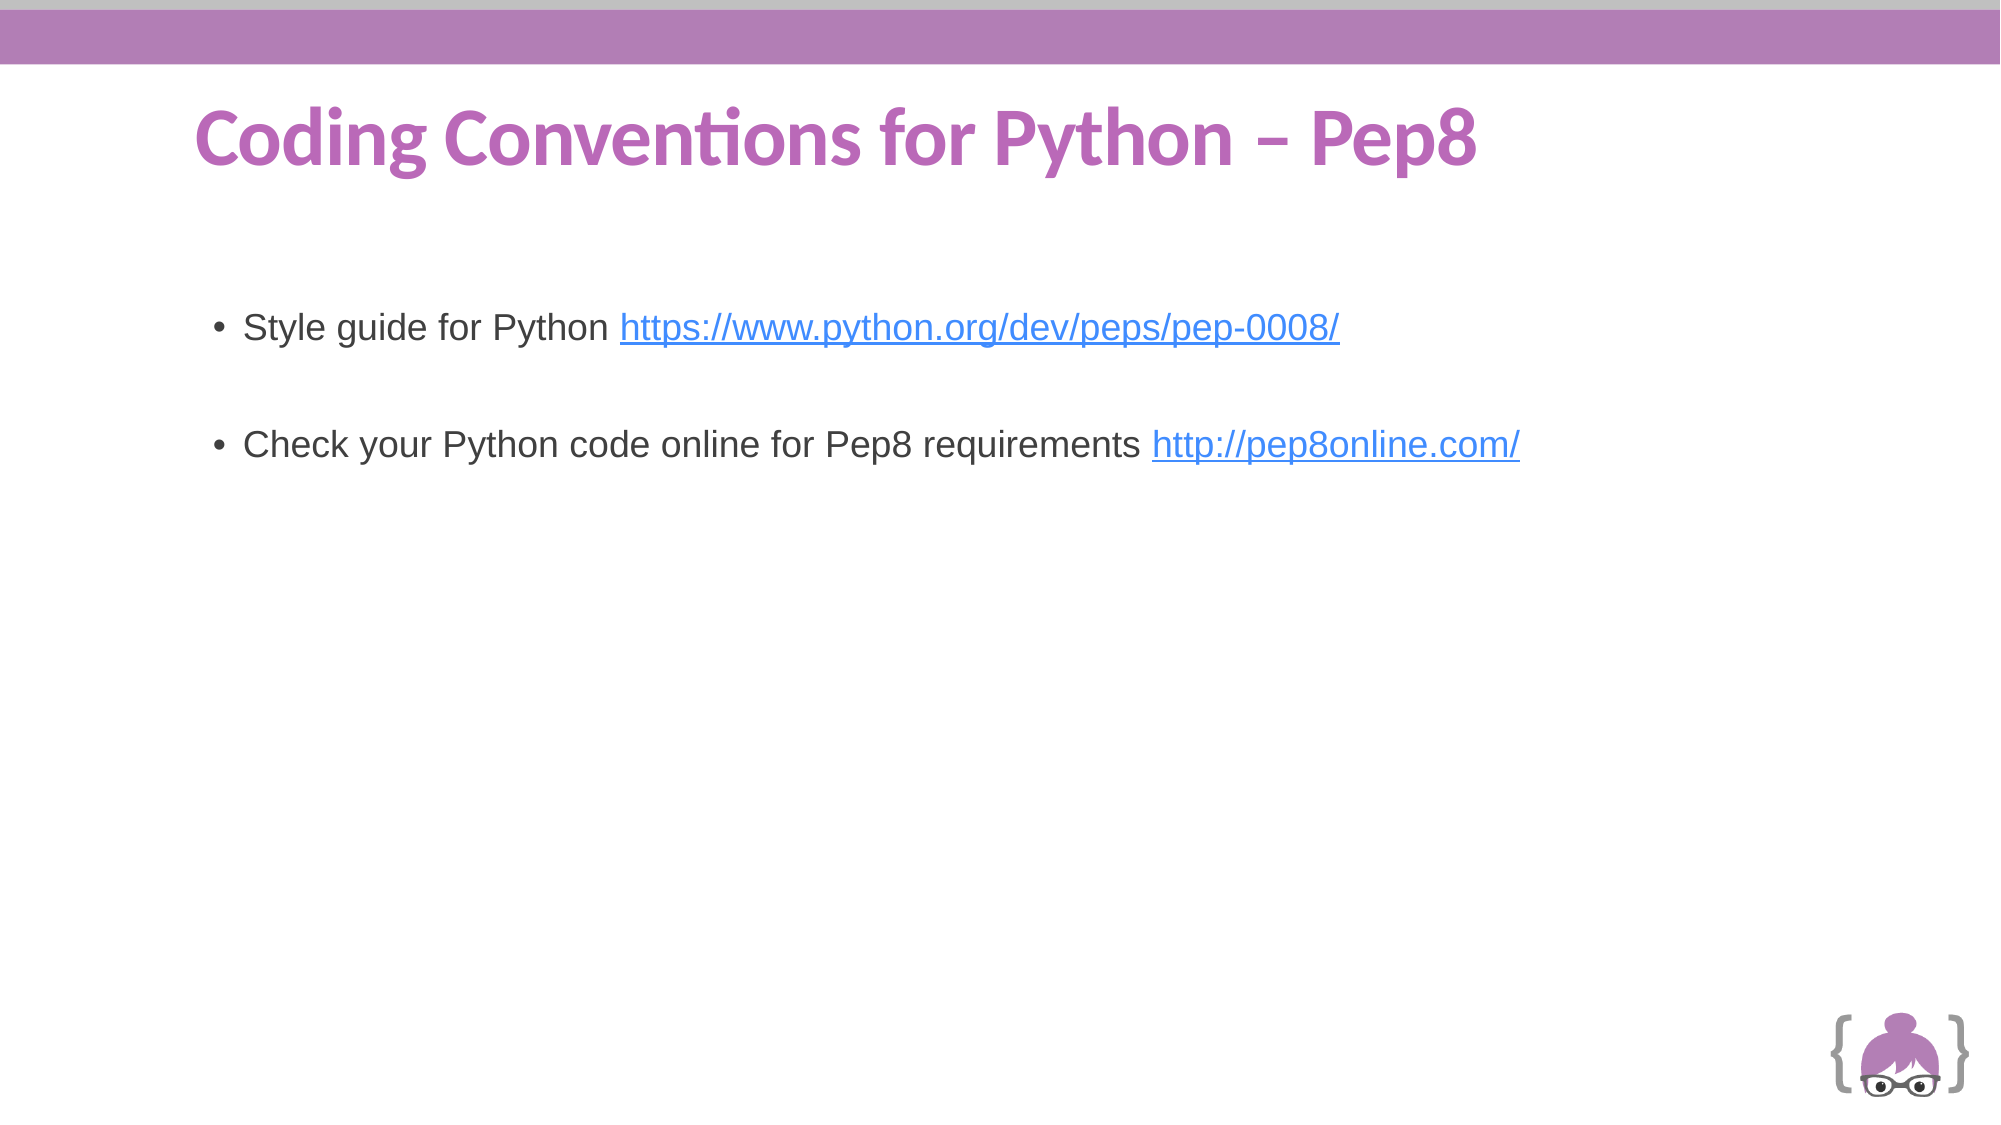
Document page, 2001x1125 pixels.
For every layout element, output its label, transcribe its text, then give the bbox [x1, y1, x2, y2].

title Coding Conventions for Python – Pep8 [180, 67, 1830, 188]
picture [1830, 1012, 1969, 1098]
list Style guide for Python https://www.python.org/dev/peps/pep-0008/ Check your Python code online for Pep8 requirements http://pep8online.com/ [180, 302, 1830, 963]
